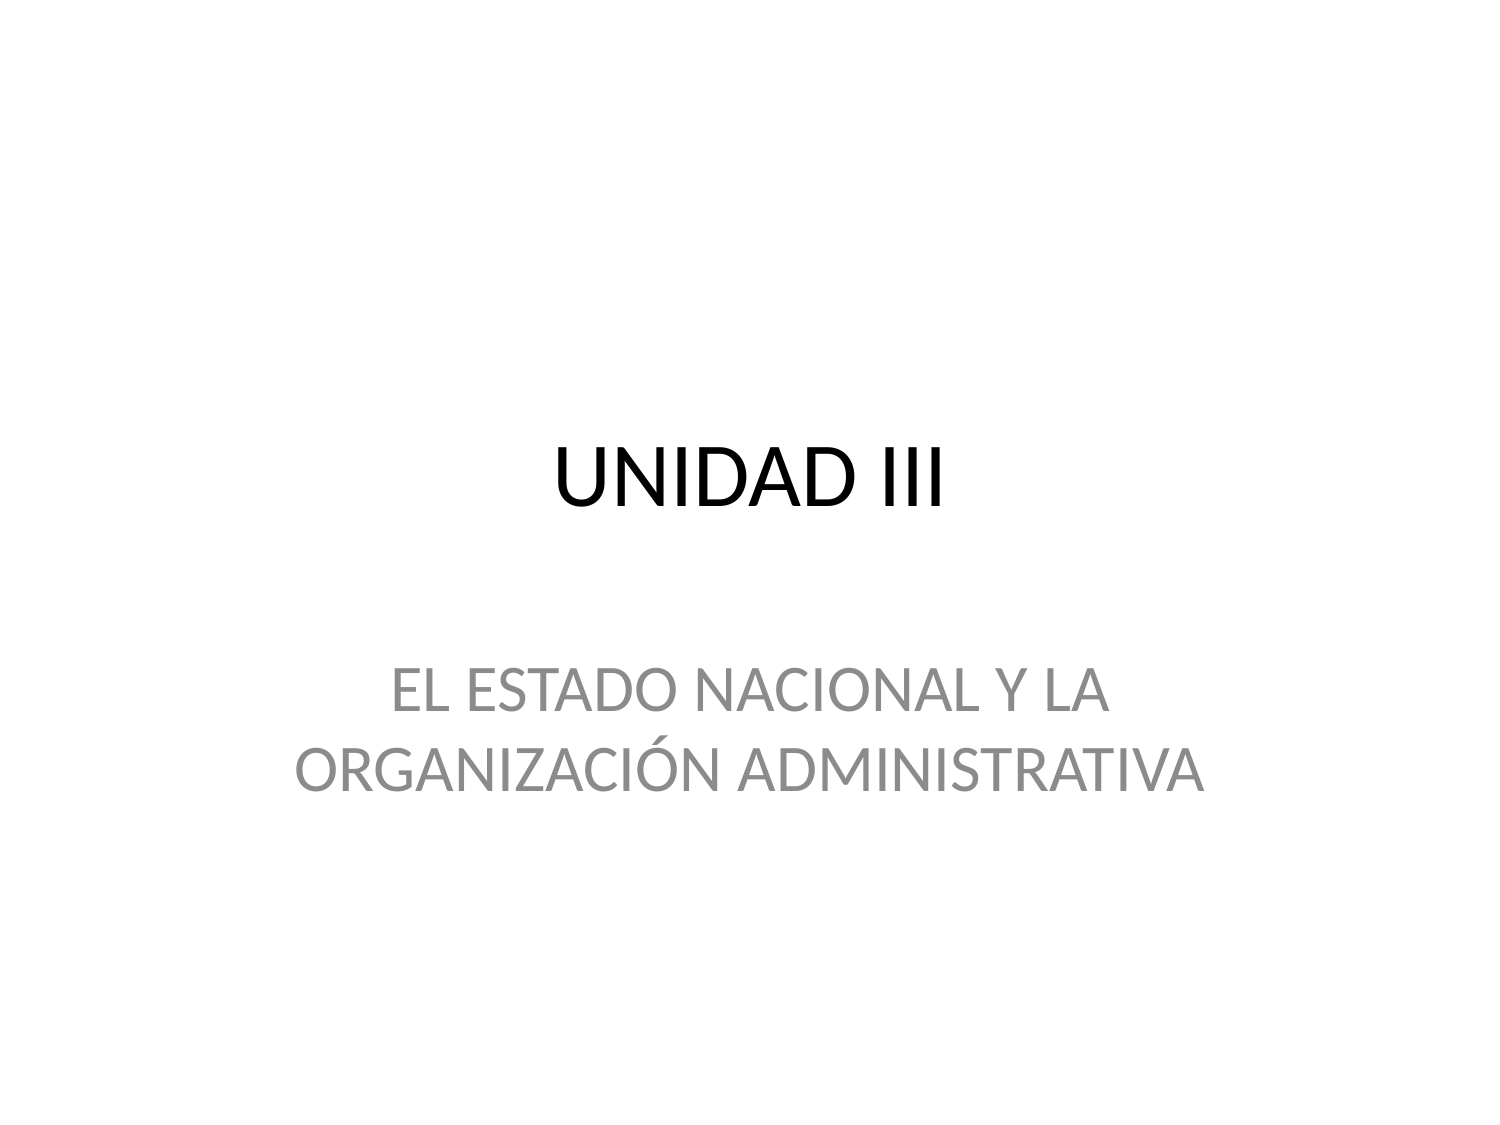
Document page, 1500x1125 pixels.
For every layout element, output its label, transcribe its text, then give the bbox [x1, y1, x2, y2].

subtitle EL ESTADO NACIONAL Y LA ORGANIZACIÓN ADMINISTRATIVA [225, 637, 1275, 925]
title UNIDAD III [112, 349, 1388, 591]
